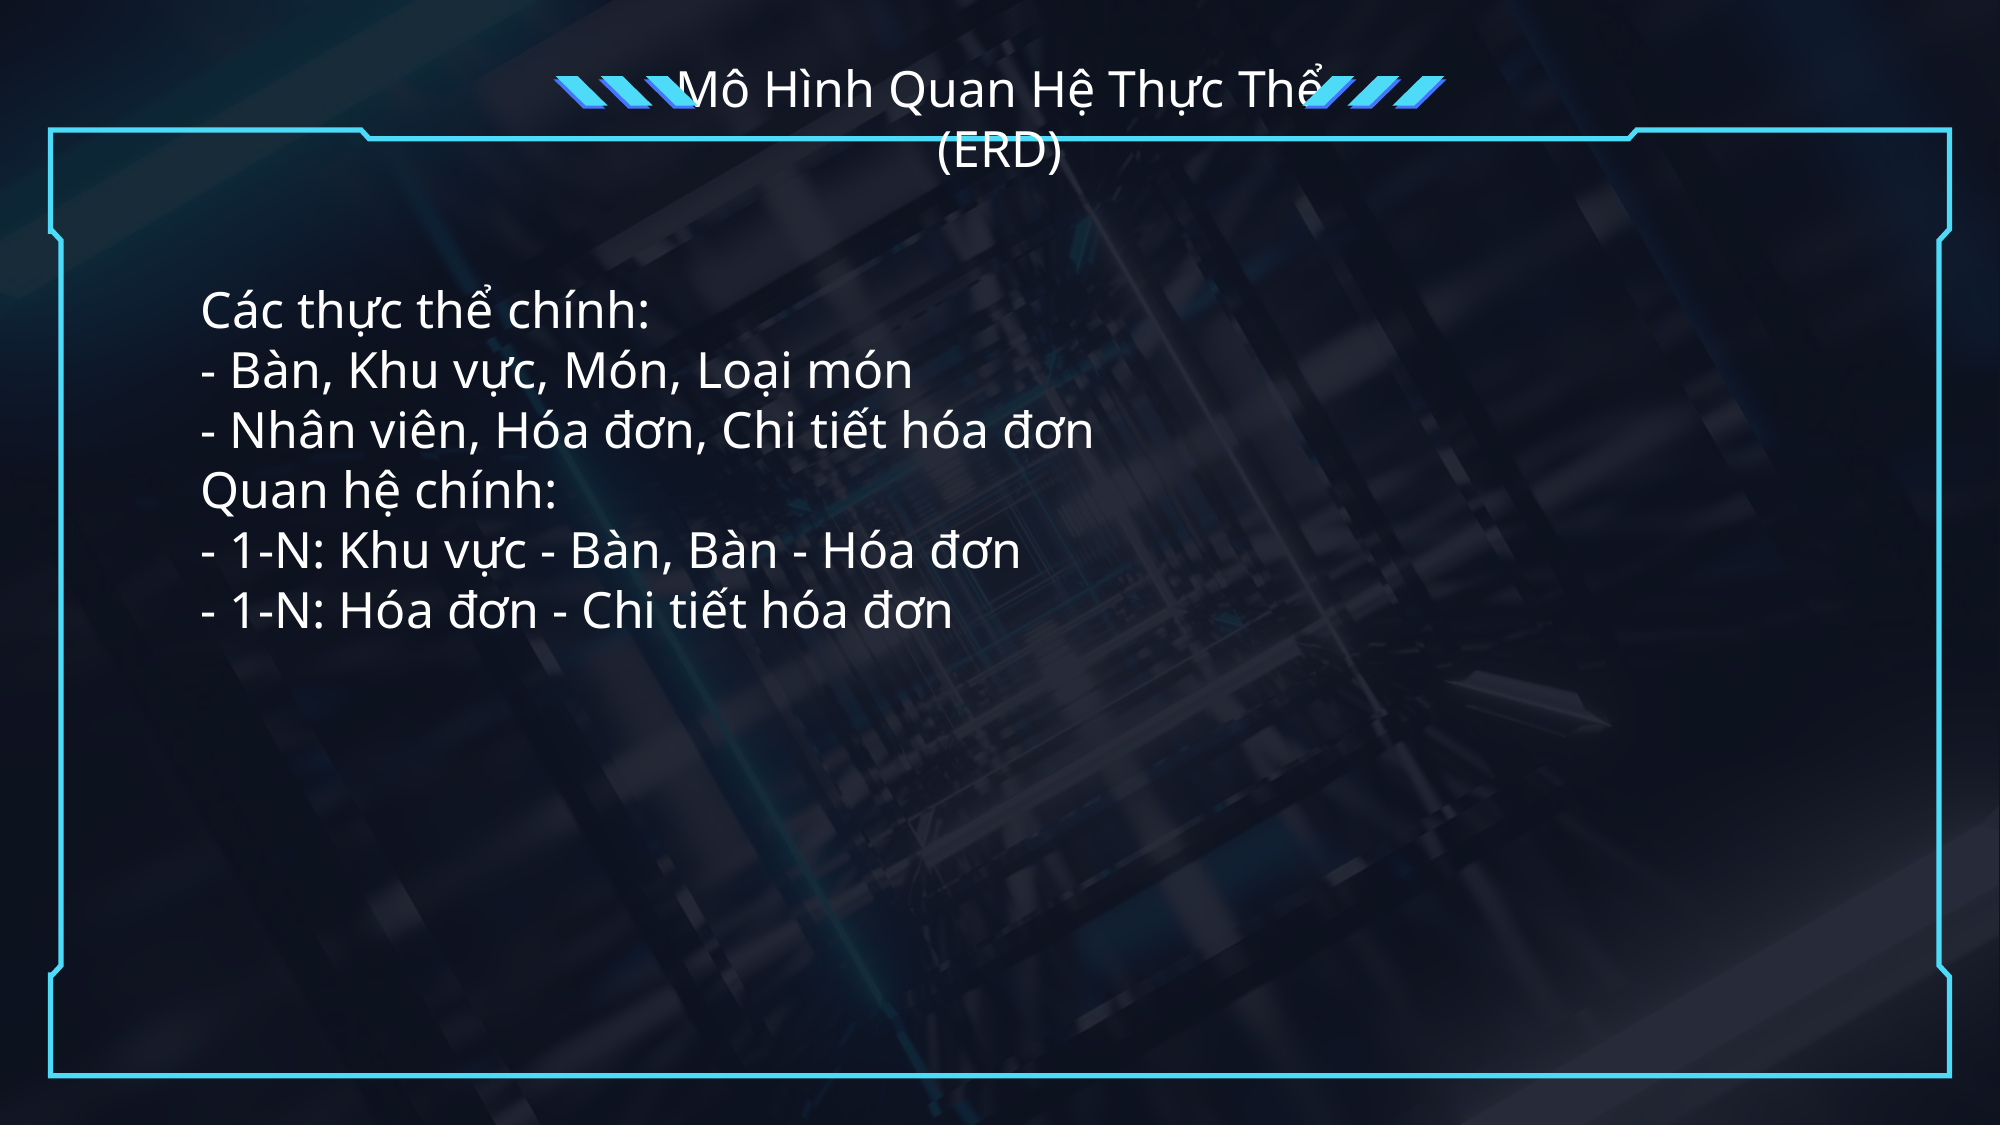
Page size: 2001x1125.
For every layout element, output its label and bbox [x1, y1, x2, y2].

text_box [1302, 76, 1447, 109]
picture [0, 0, 1999, 1125]
text_box [553, 76, 698, 109]
